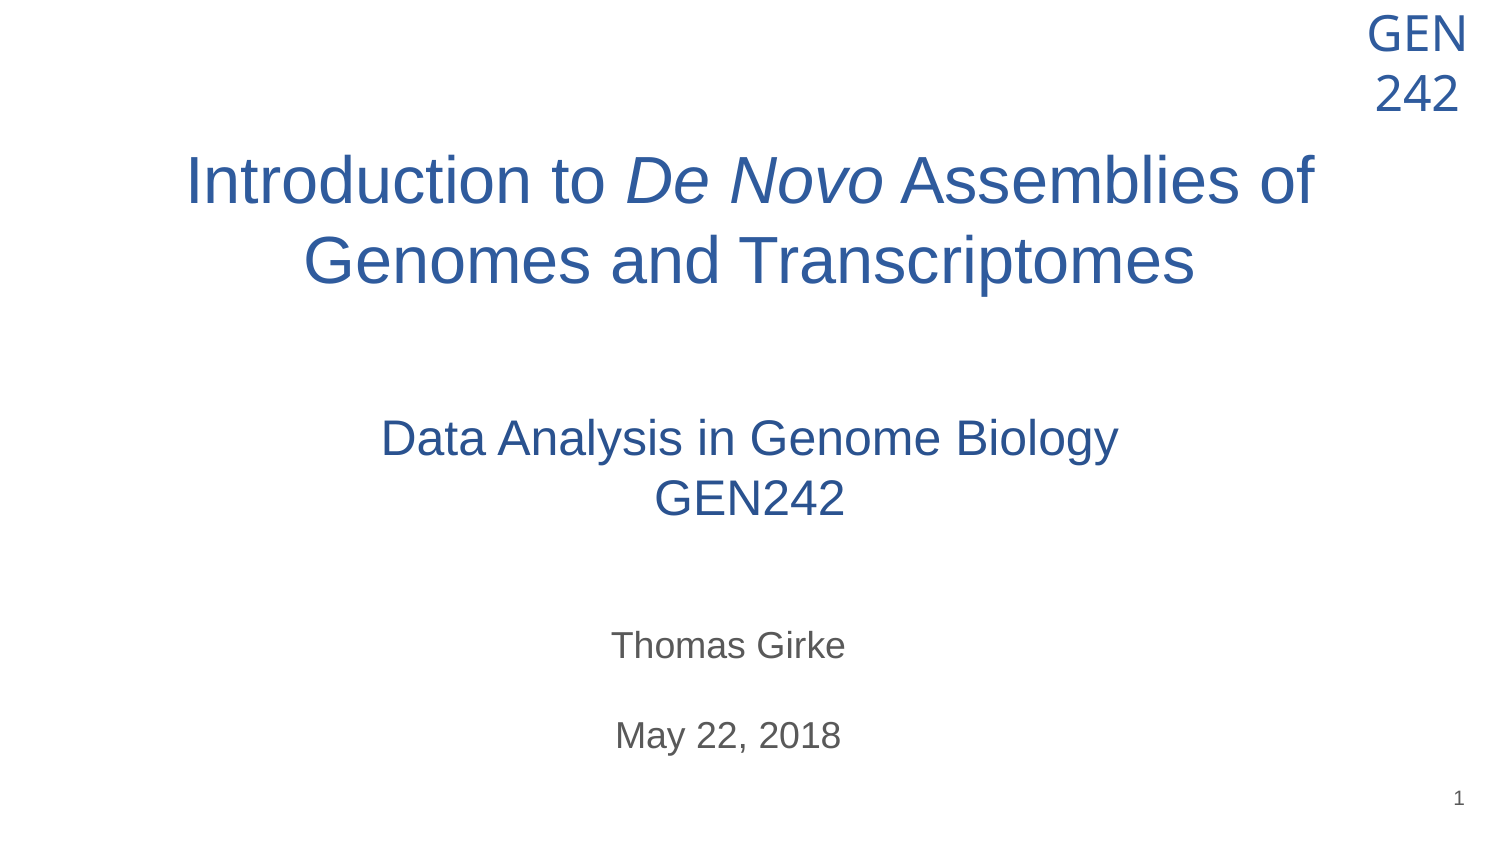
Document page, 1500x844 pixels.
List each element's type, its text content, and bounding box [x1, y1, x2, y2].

title Introduction to De Novo Assemblies of Genomes and Transcriptomes [51, 122, 1449, 389]
text_box Thomas Girke May 22, 2018 [45, 606, 1412, 778]
subtitle Data Analysis in Genome Biology GEN242 [51, 389, 1449, 520]
slide_number ‹#› [1389, 764, 1480, 830]
